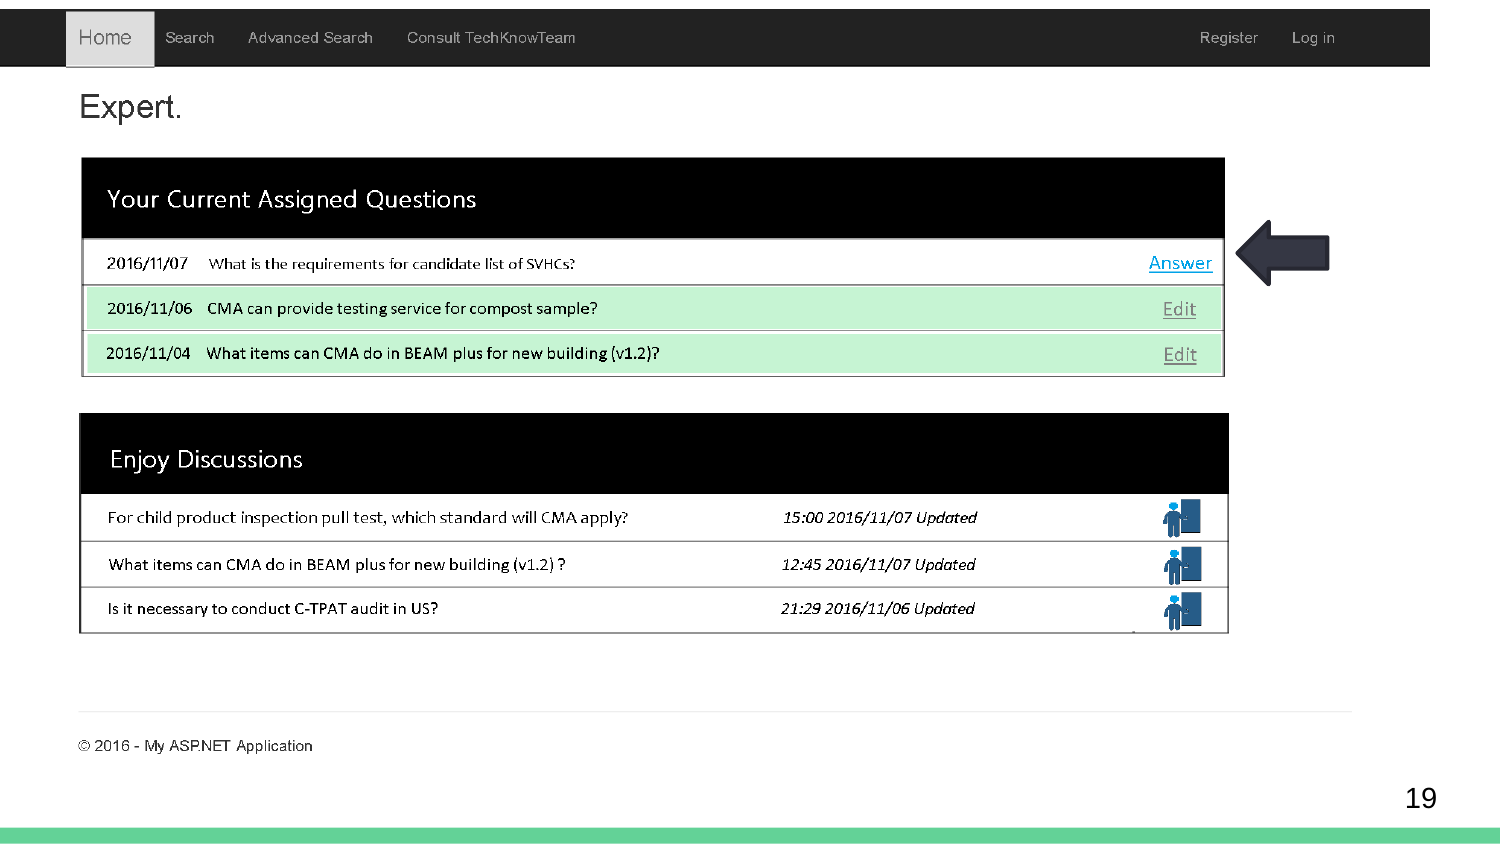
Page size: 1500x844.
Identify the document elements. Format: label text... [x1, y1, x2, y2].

picture [0, 9, 1430, 766]
title Expert Entrance [51, 2, 1449, 97]
slide_number 19 [1389, 764, 1480, 830]
